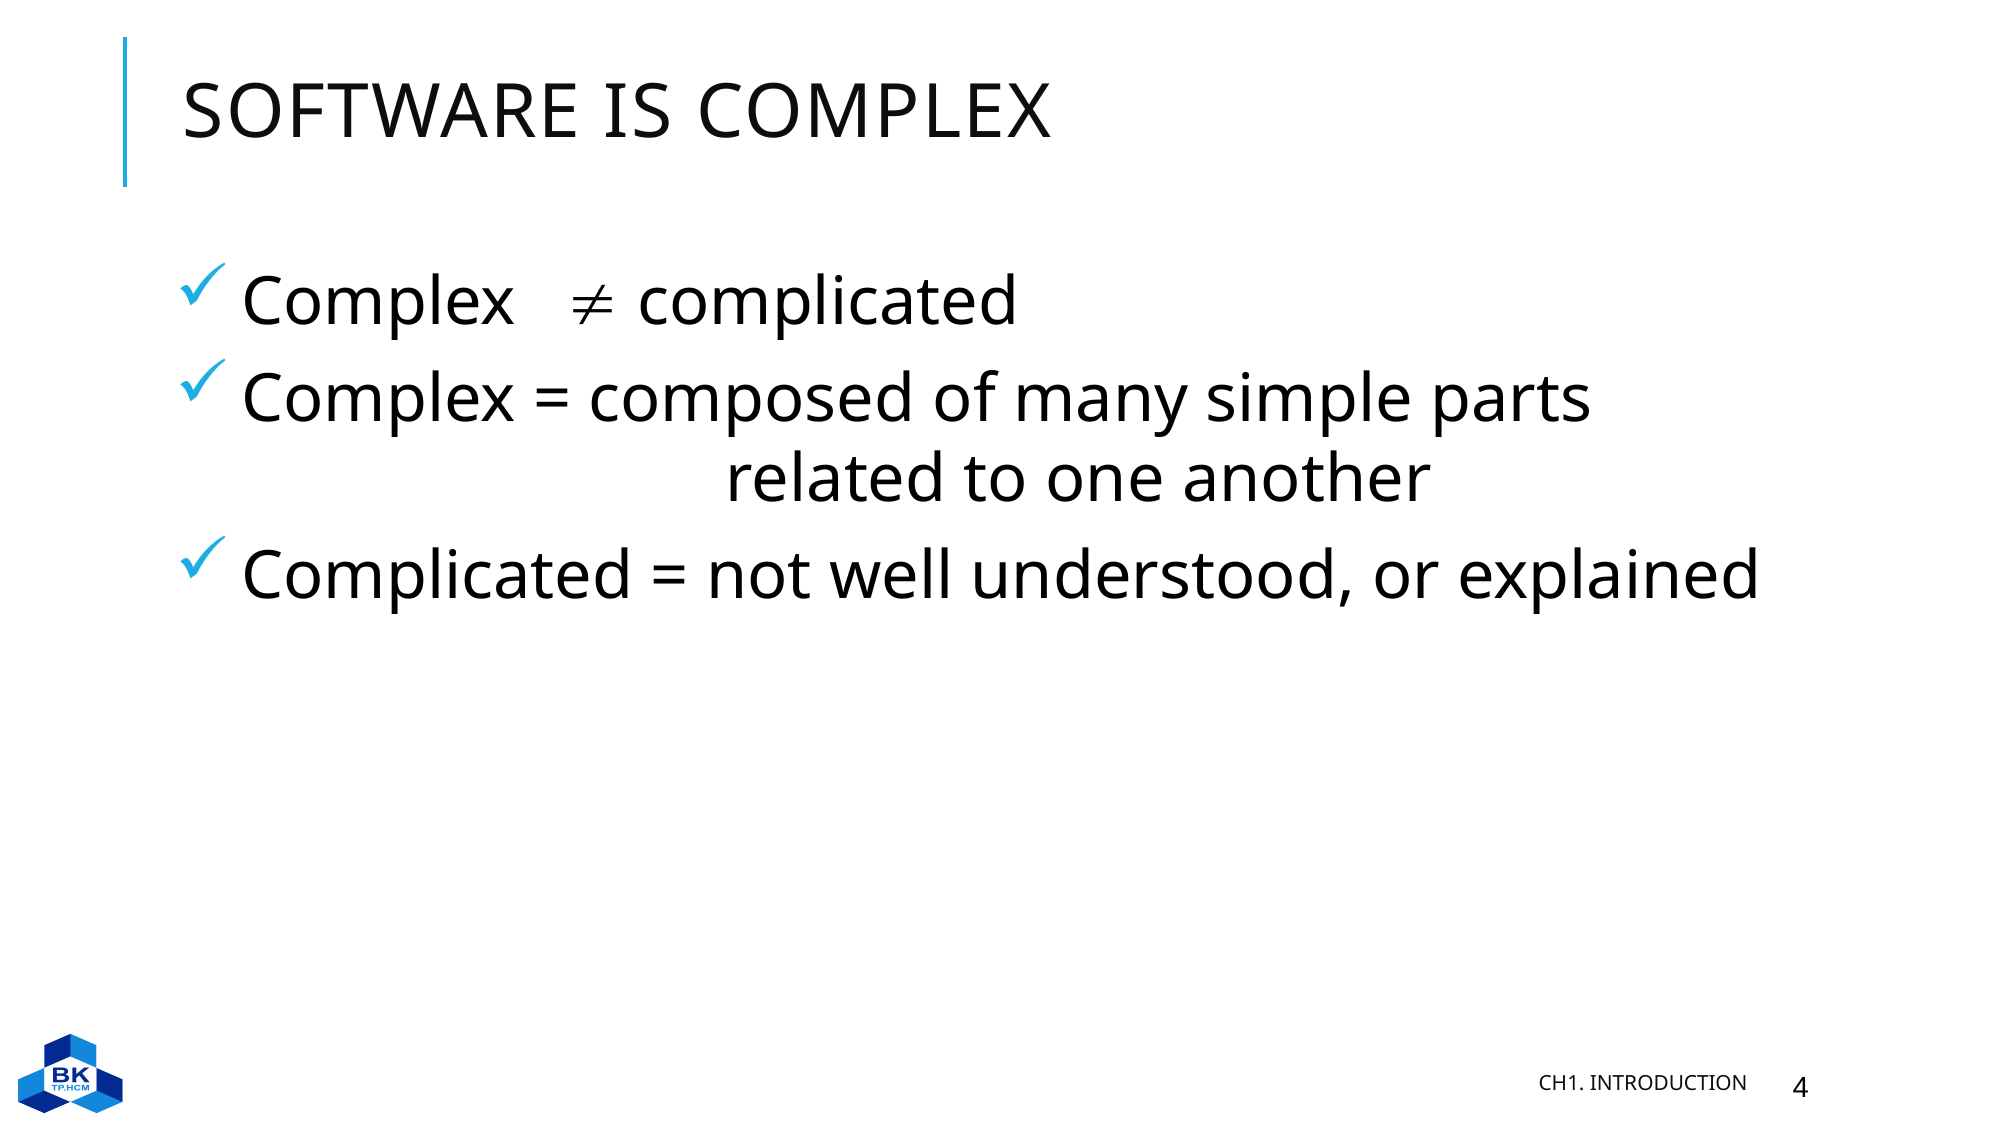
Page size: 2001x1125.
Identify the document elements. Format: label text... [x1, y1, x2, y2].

title SOFTWARE IS COMPLEX [168, 15, 1938, 216]
list Complex  complicated Complex = composed of many simple parts related to one another Complicated = not well understood, or explained [168, 250, 1938, 1035]
footer Ch1. Introduction [794, 1061, 1763, 1107]
slide_number 4 [1777, 1061, 1938, 1107]
picture [0, 1027, 143, 1125]
